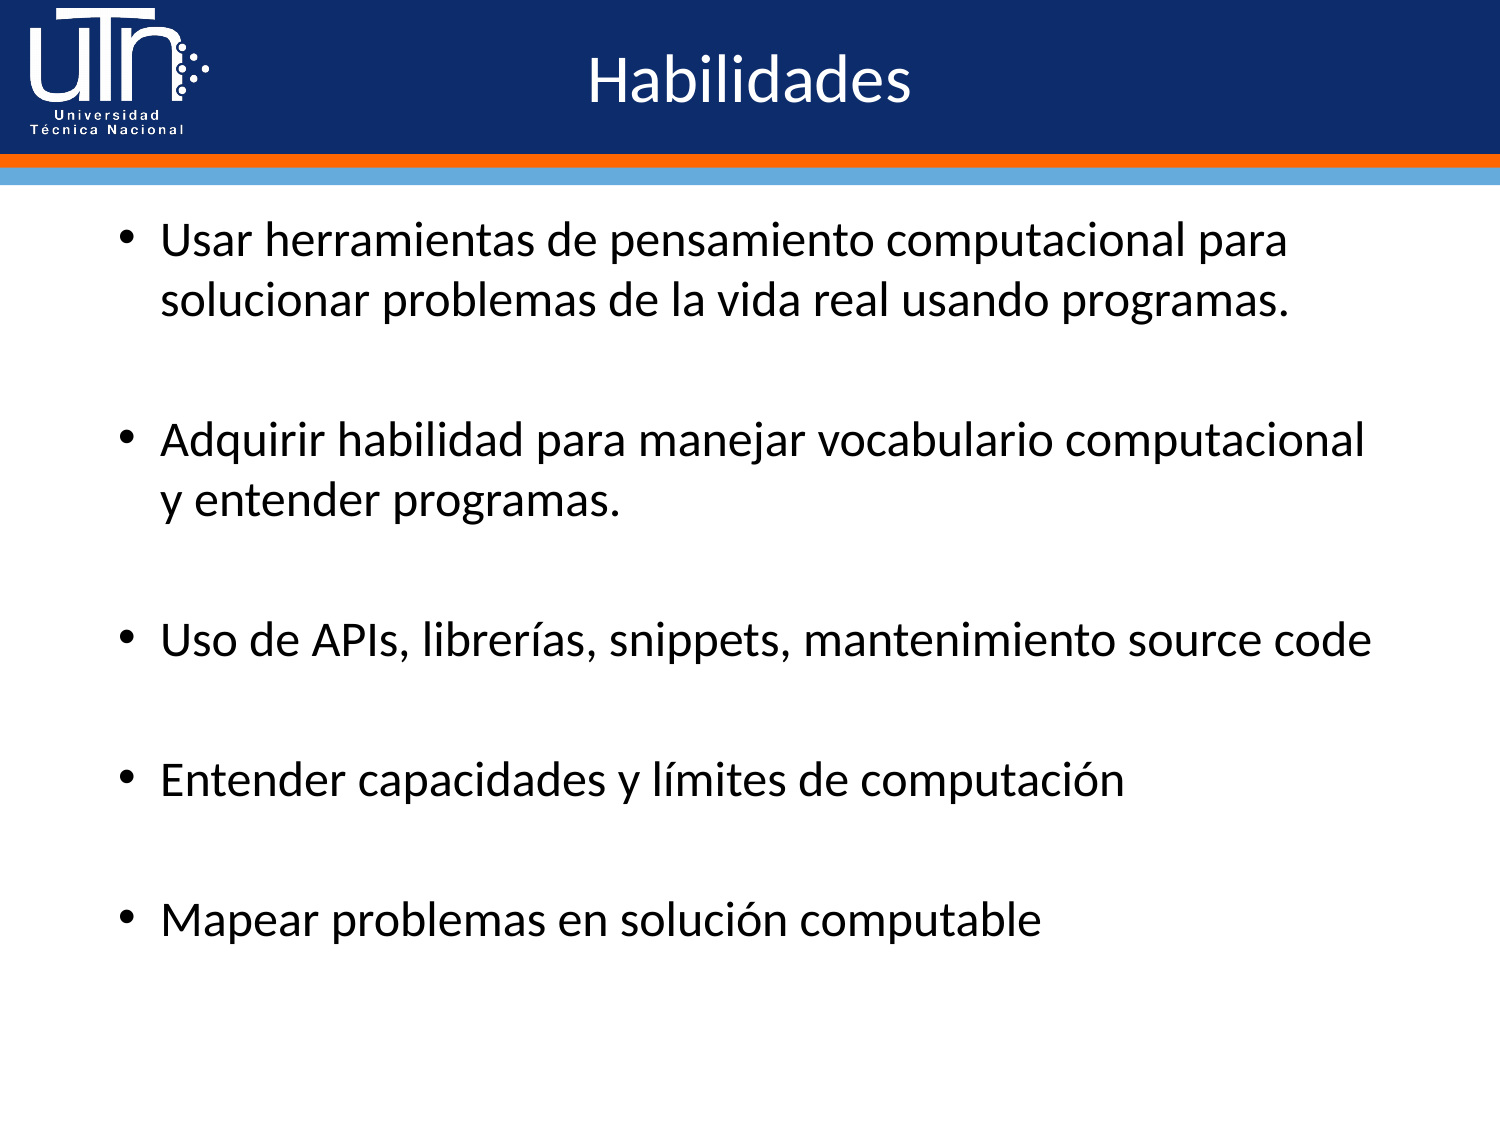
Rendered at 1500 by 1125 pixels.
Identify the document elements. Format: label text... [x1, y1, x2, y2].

list Usar herramientas de pensamiento computacional para solucionar problemas de la vida real usando programas. Adquirir habilidad para manejar vocabulario computacional y entender programas. Uso de APIs, librerías, snippets, mantenimiento source code Entender capacidades y límites de computación Mapear problemas en solución computable [103, 198, 1397, 1012]
title Habilidades [0, 0, 1500, 154]
